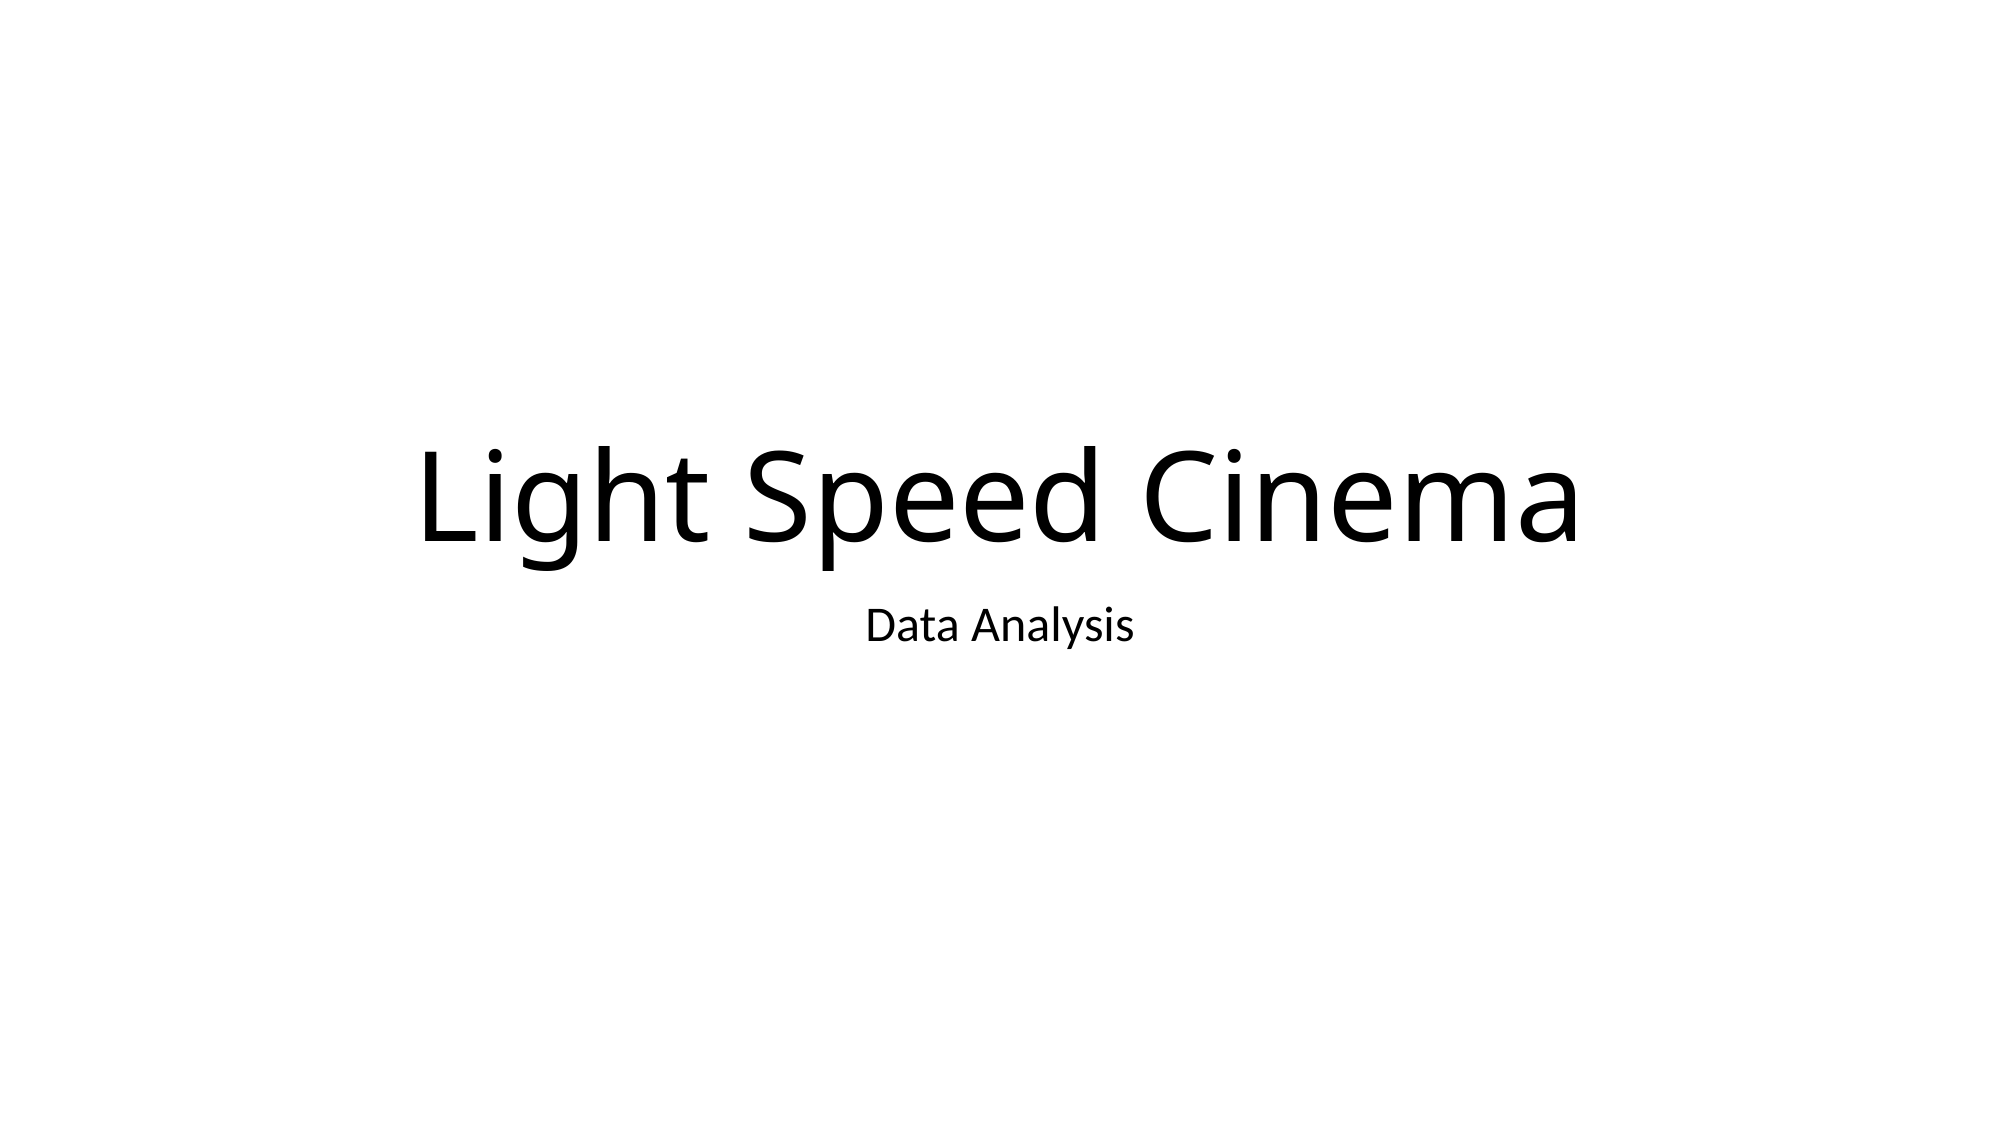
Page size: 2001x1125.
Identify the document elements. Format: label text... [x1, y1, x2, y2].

title Light Speed Cinema [249, 184, 1750, 576]
subtitle Data Analysis [249, 590, 1750, 863]
